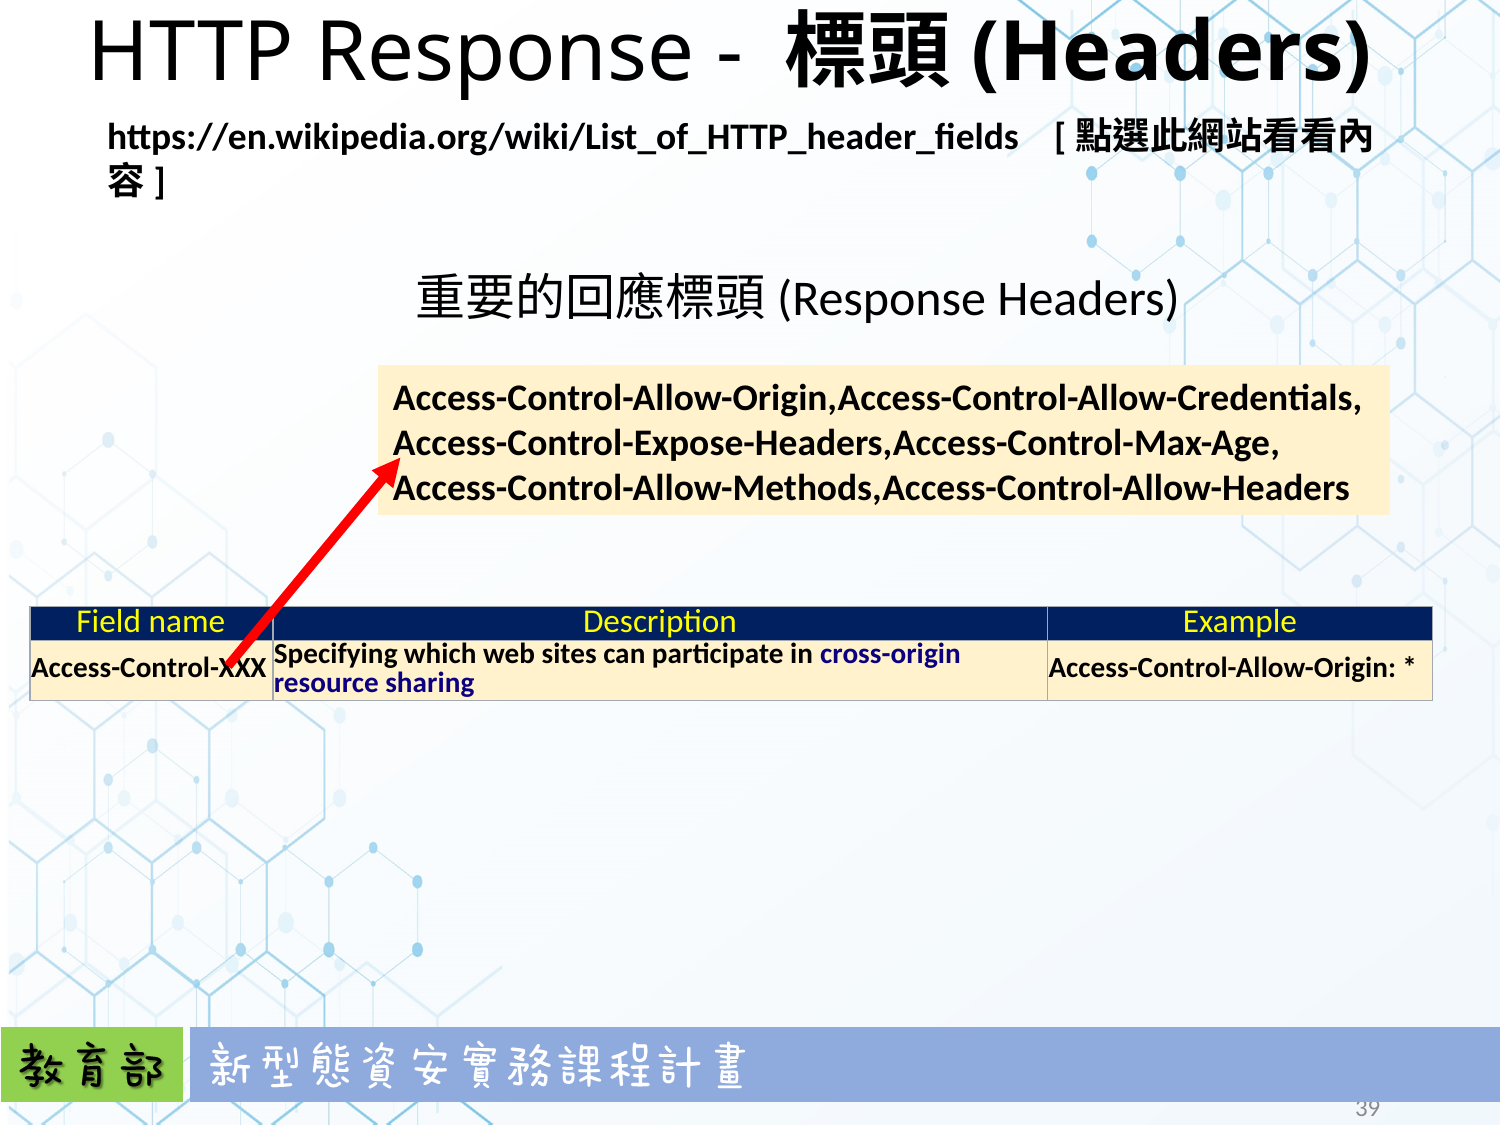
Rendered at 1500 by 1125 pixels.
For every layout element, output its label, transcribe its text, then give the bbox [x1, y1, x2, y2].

table_cell Specifying which web sites can participate in cross-origin resource sharing [274, 641, 1047, 700]
table_header Example [1048, 607, 1432, 640]
picture [0, 0, 1500, 1125]
title HTTP Response - 標頭(Headers) [72, 0, 1500, 96]
text_box Access-Control-Allow-Origin,Access-Control-Allow-Credentials, Access-Control-Expose-Headers,Access-Control-Max-Age, Access-Control-Allow-Methods,Access-Control-Allow-Headers [378, 365, 1390, 515]
table_header Field name [31, 607, 227, 640]
table_header Description [401, 607, 1047, 640]
table_cell Access-Control-Allow-Origin: * [1048, 641, 1432, 700]
text_box https://en.wikipedia.org/wiki/List_of_HTTP_header_fields [點選此網站看看內容] [92, 104, 1435, 210]
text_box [227, 457, 401, 666]
table_cell Access-Control-XXX [31, 641, 272, 700]
text_box 重要的回應標頭(Response Headers) [400, 257, 1384, 333]
